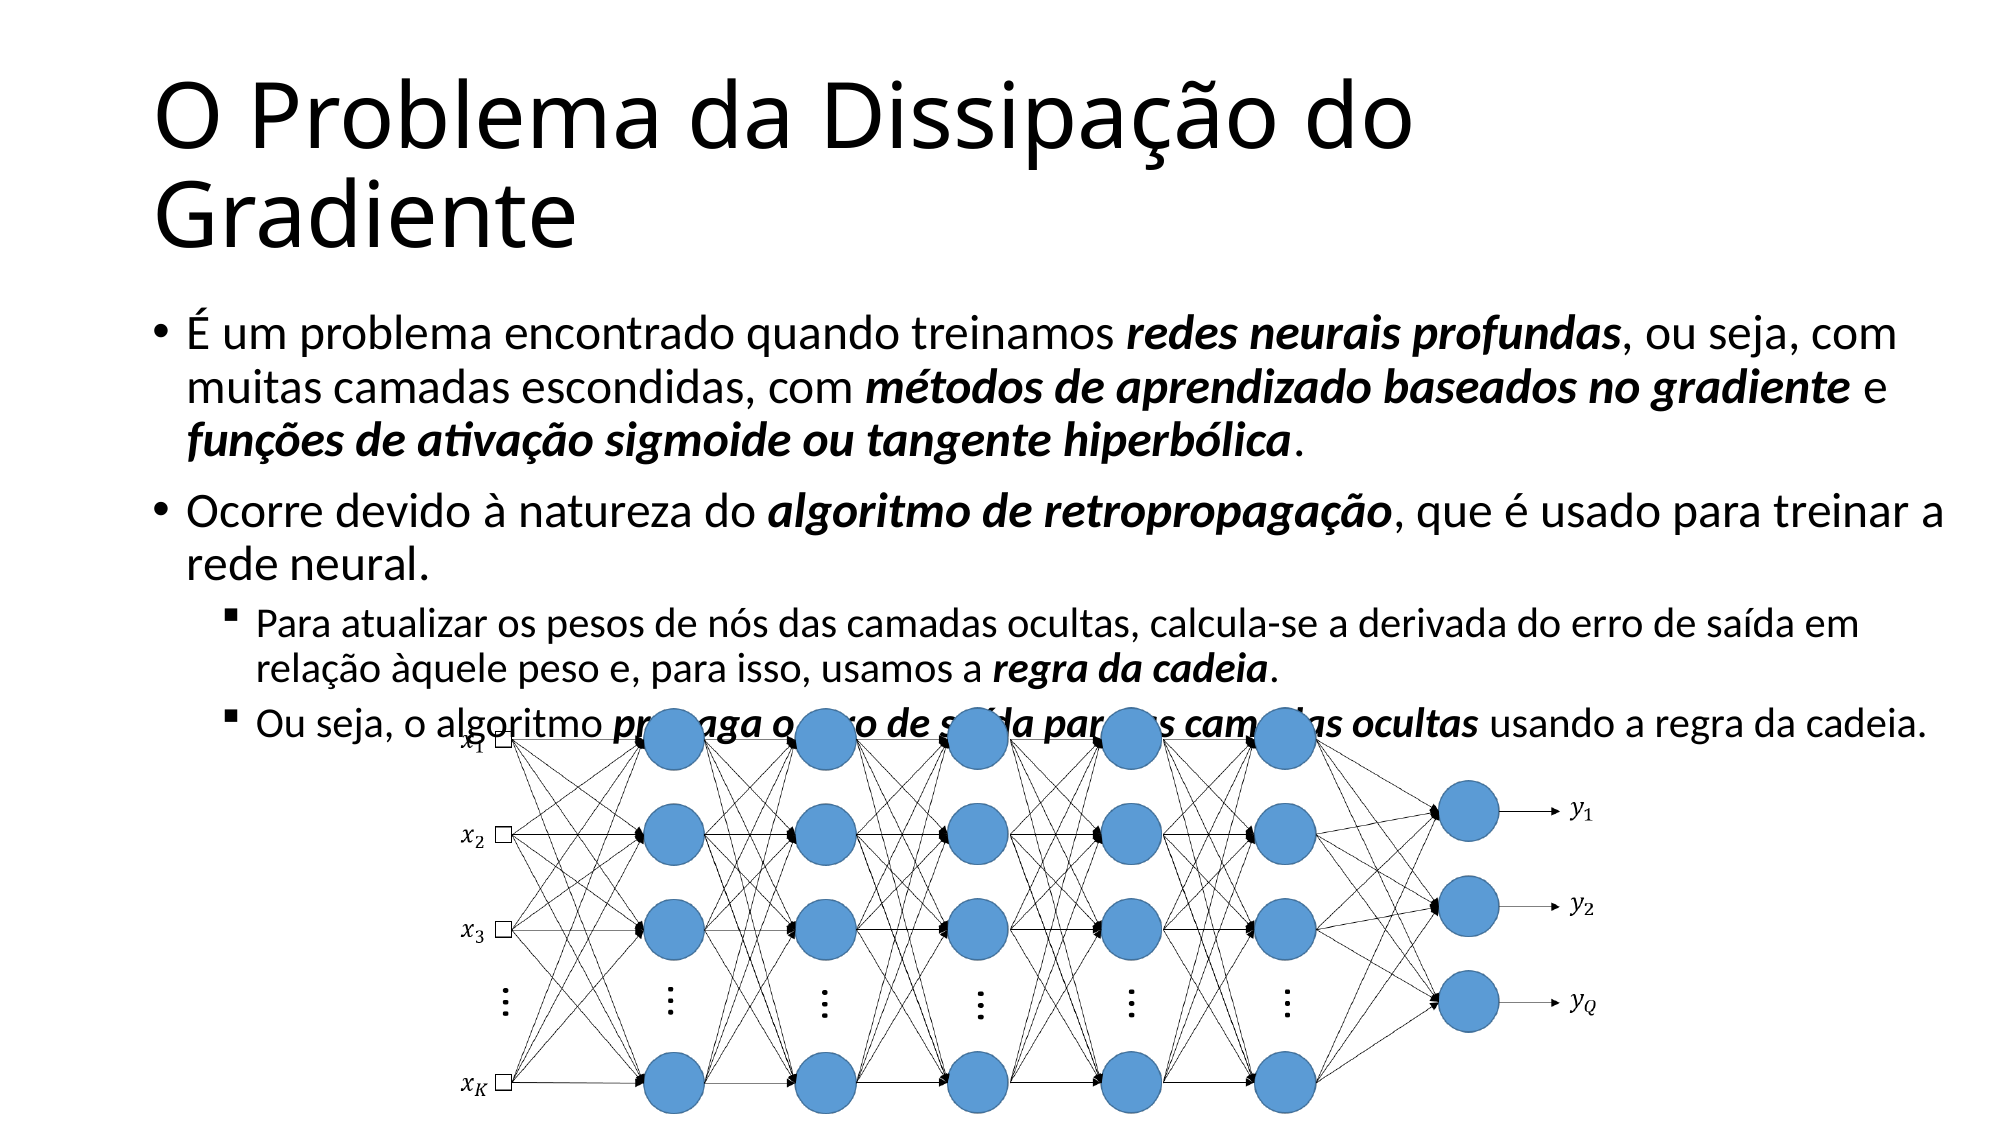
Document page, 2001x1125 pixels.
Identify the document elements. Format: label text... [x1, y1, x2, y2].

picture [450, 707, 1604, 1115]
list É um problema encontrado quando treinamos redes neurais profundas, ou seja, com muitas camadas escondidas, com métodos de aprendizado baseados no gradiente e funções de ativação sigmoide ou tangente hiperbólica. Ocorre devido à natureza do algoritmo de retropropagação, que é usado para treinar a rede neural. Para atualizar os pesos de nós das camadas ocultas, calcula-se a derivada do erro de saída em relação àquele peso e, para isso, usamos a regra da cadeia. Ou seja, o algoritmo propaga o erro de saída para as camadas ocultas usando a regra da cadeia. [137, 299, 1961, 764]
title O Problema da Dissipação do Gradiente [137, 59, 1863, 278]
